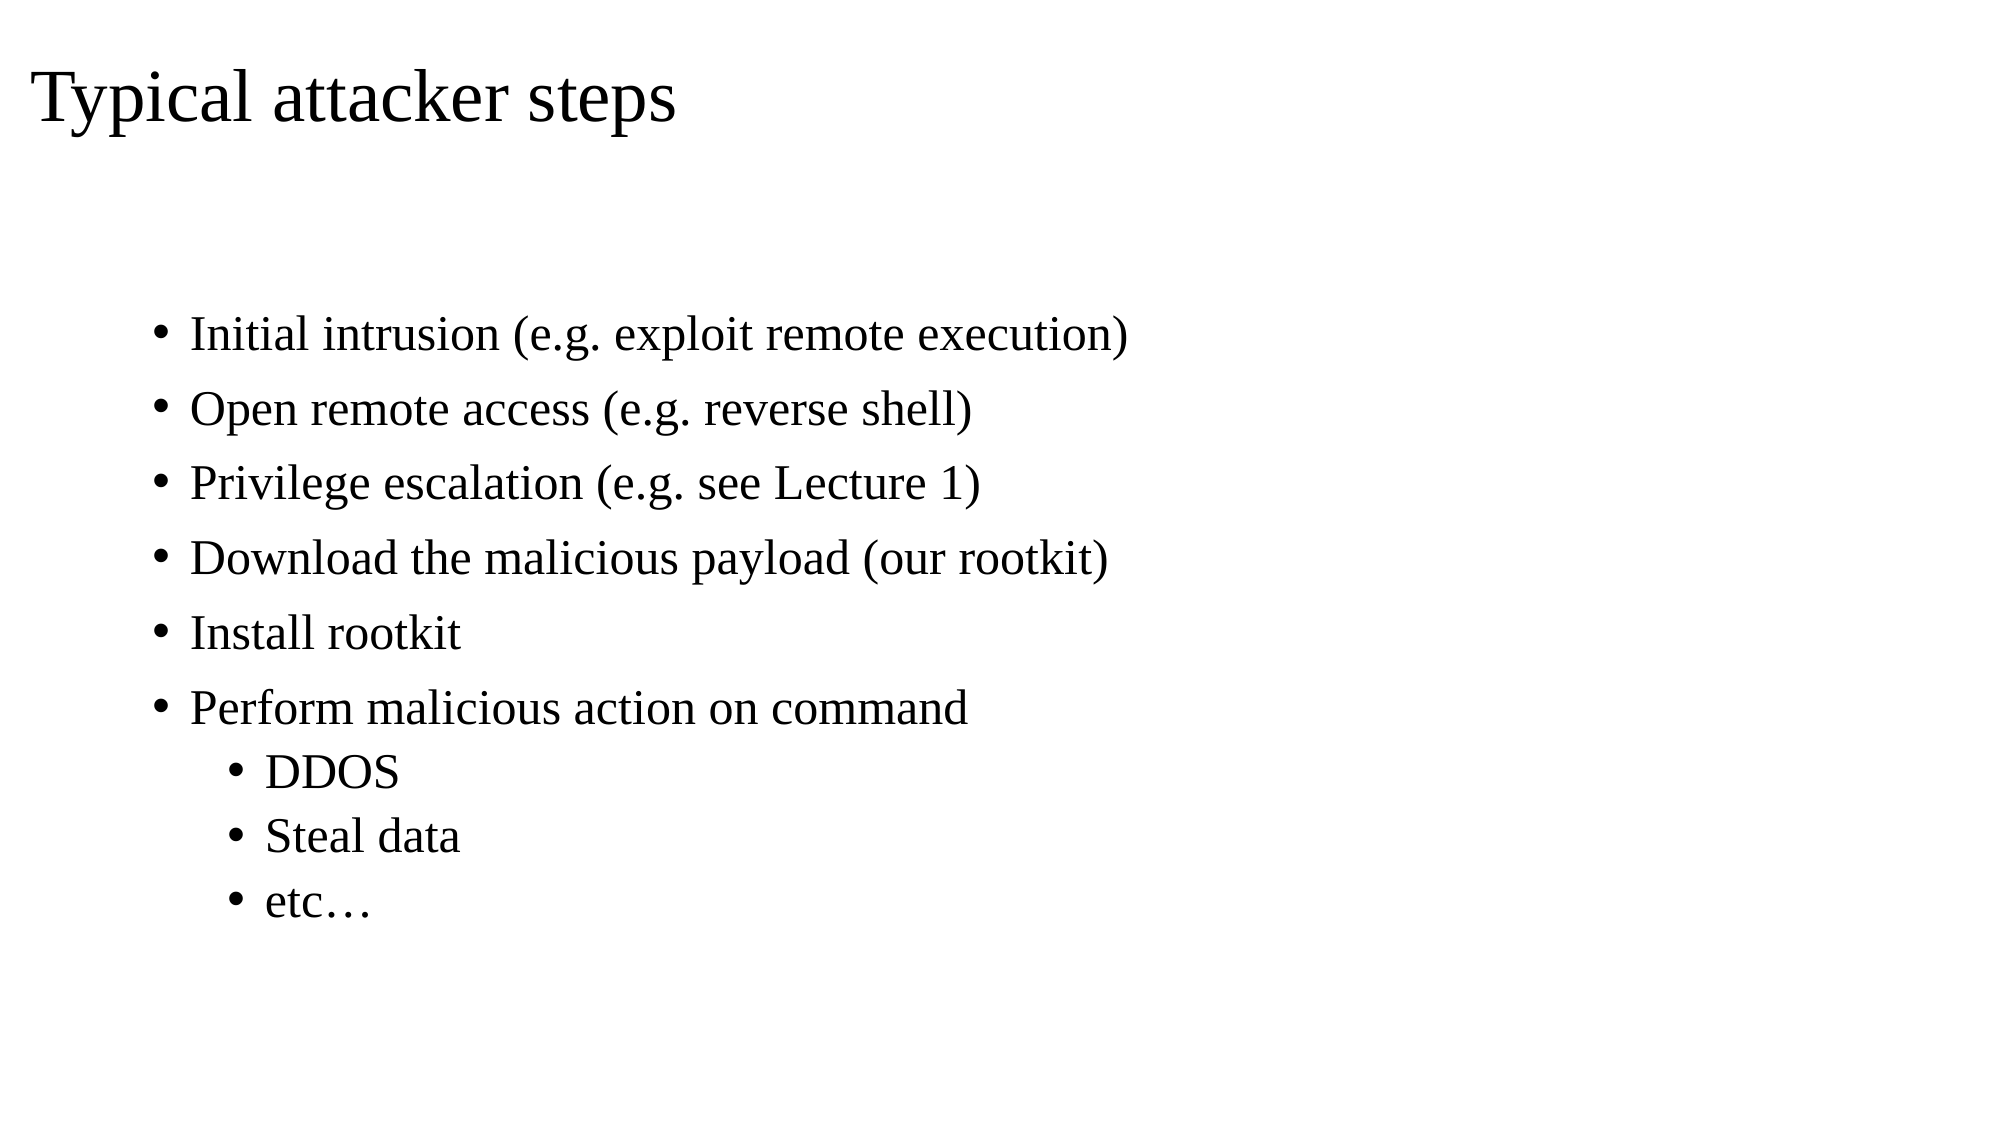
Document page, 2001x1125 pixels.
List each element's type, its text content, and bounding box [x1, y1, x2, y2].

title Typical attacker steps [15, 12, 1741, 183]
list Initial intrusion (e.g. exploit remote execution) Open remote access (e.g. reverse shell) Privilege escalation (e.g. see Lecture 1) Download the malicious payload (our rootkit) Install rootkit Perform malicious action on command DDOS Steal data etc… [137, 299, 1863, 1014]
